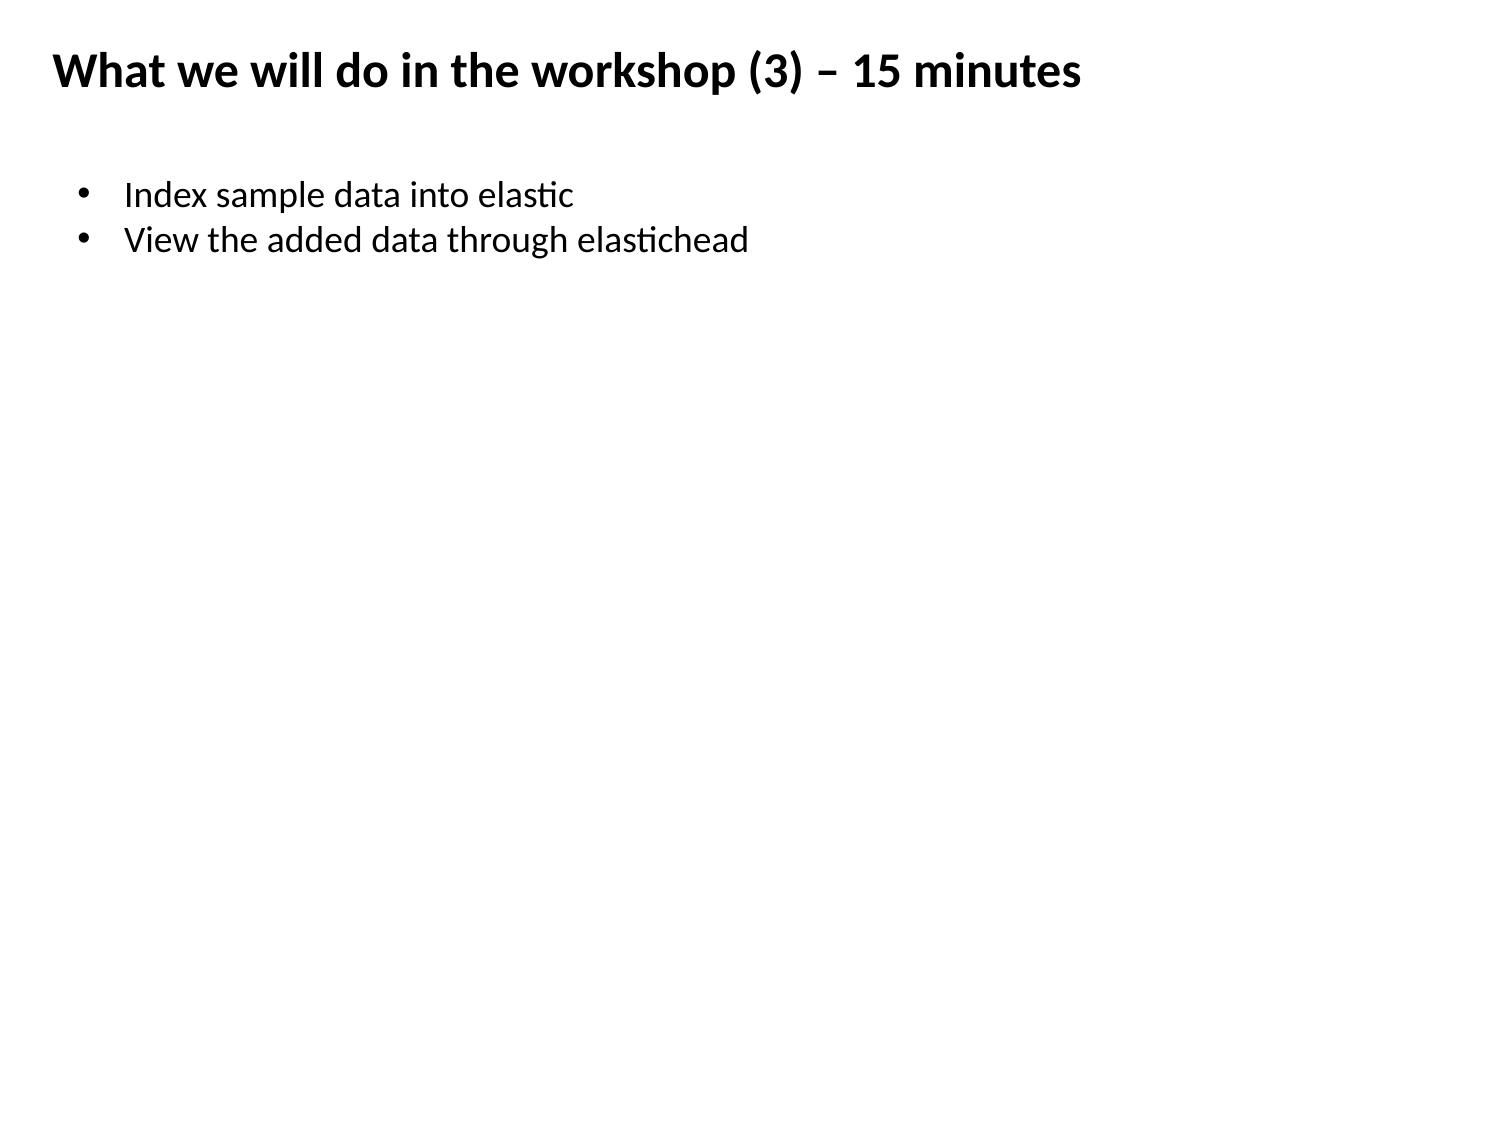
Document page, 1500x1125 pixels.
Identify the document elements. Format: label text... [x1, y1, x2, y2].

text_box Index sample data into elastic View the added data through elastichead [62, 162, 1013, 268]
text_box What we will do in the workshop (3) – 15 minutes [37, 30, 1463, 105]
